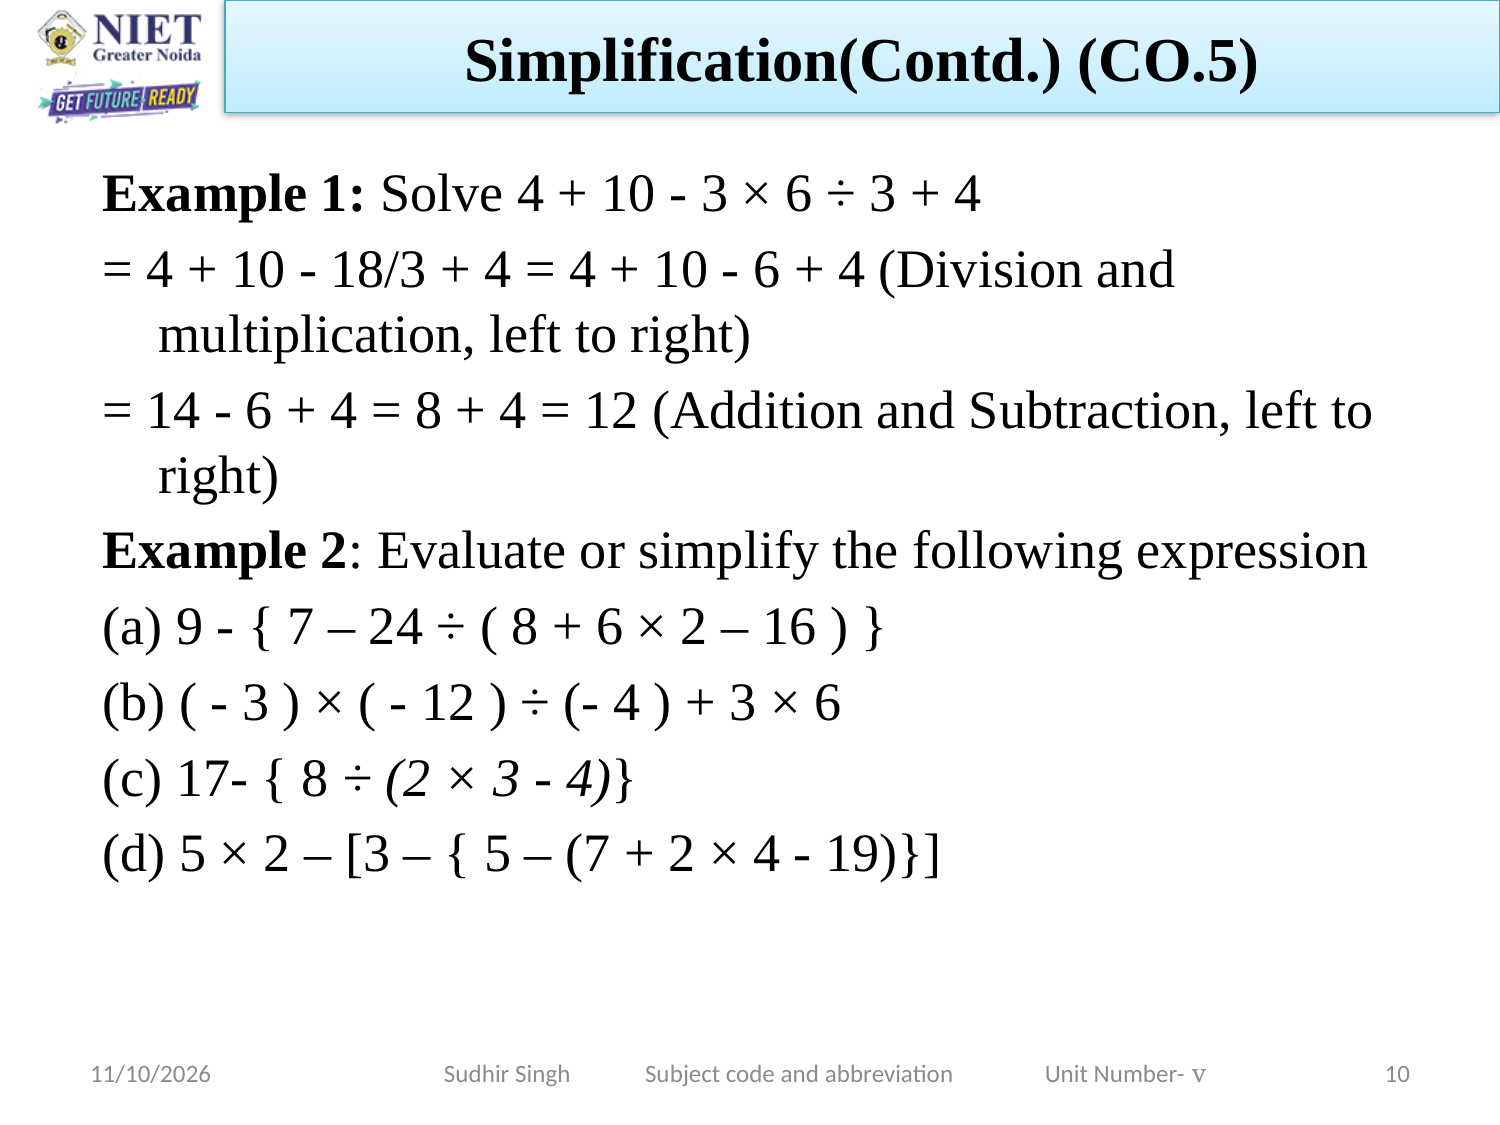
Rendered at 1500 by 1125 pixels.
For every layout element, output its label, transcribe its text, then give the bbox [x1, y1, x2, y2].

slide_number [75, 1042, 412, 1103]
list Example 1: Solve 4 + 10 - 3 × 6 ÷ 3 + 4 = 4 + 10 - 18/3 + 4 = 4 + 10 - 6 + 4 (Division and multiplication, left to right) = 14 - 6 + 4 = 8 + 4 = 12 (Addition and Subtraction, left to right) Example 2: Evaluate or simplify the following expression (a) 9 - { 7 – 24 ÷ ( 8 + 6 × 2 – 16 ) } (b) ( - 3 ) × ( - 12 ) ÷ (- 4 ) + 3 × 6 (c) 17- { 8 ÷ (2 × 3 - 4)} (d) 5 × 2 – [3 – { 5 – (7 + 2 × 4 - 19)}] [87, 149, 1438, 1013]
picture [0, 0, 238, 135]
slide_number 10 [1074, 1042, 1425, 1103]
footer Sudhir Singh Subject code and abbreviation Unit Number- ⅴ [412, 1042, 1074, 1103]
text_box Simplification(Contd.) (CO.5) [238, 0, 1500, 113]
